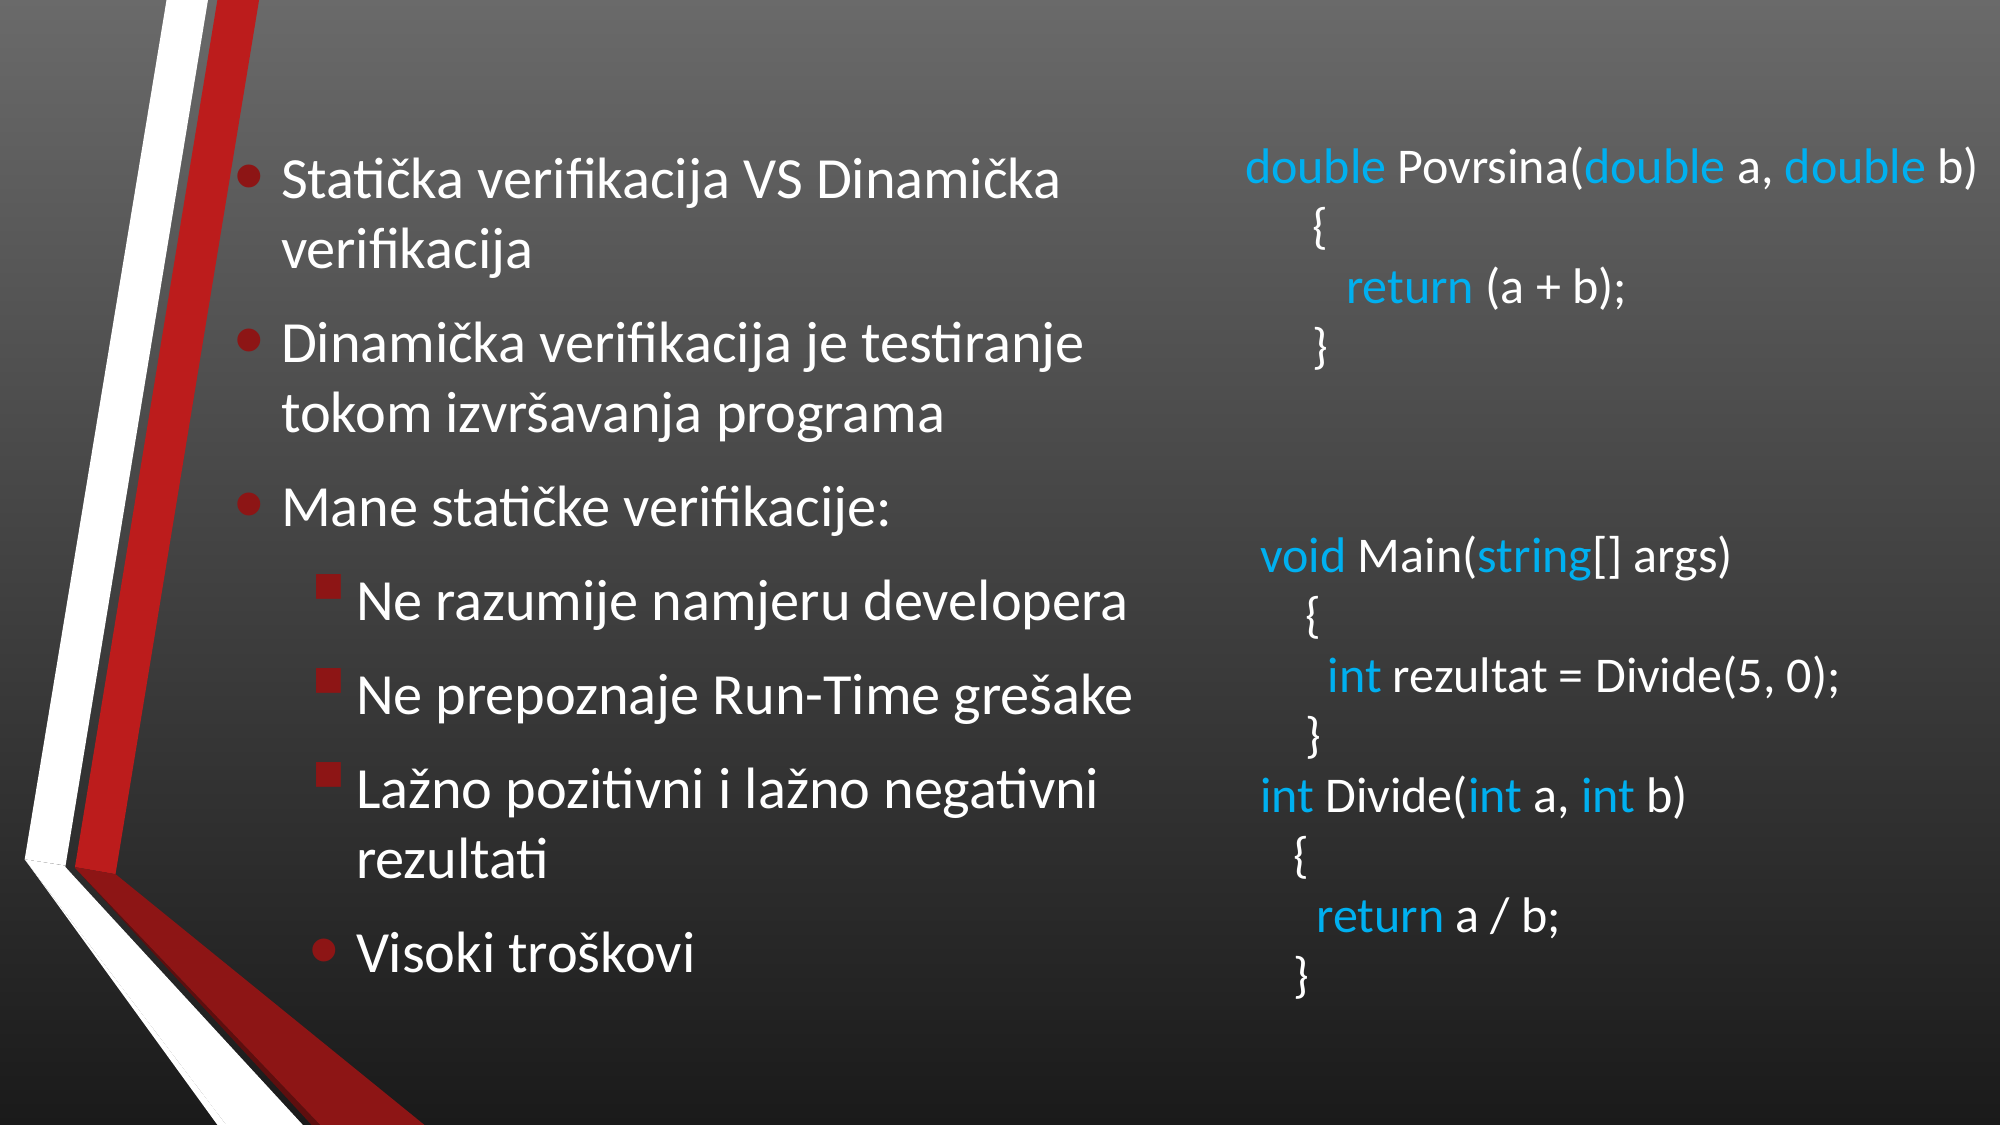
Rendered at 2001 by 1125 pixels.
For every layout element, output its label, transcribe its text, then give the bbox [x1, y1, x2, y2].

text_box void Main(string[] args) { int rezultat = Divide(5, 0); } int Divide(int a, int b) { return a / b; } [1245, 515, 2000, 1011]
text_box double Povrsina(double a, double b) { return (a + b); } [1230, 125, 2000, 381]
list Statička verifikacija VS Dinamička verifikacija Dinamička verifikacija je testiranje tokom izvršavanja programa Mane statičke verifikacije: Ne razumije namjeru developera Ne prepoznaje Run-Time grešake Lažno pozitivni i lažno negativni rezultati Visoki troškovi [219, 0, 1231, 1125]
